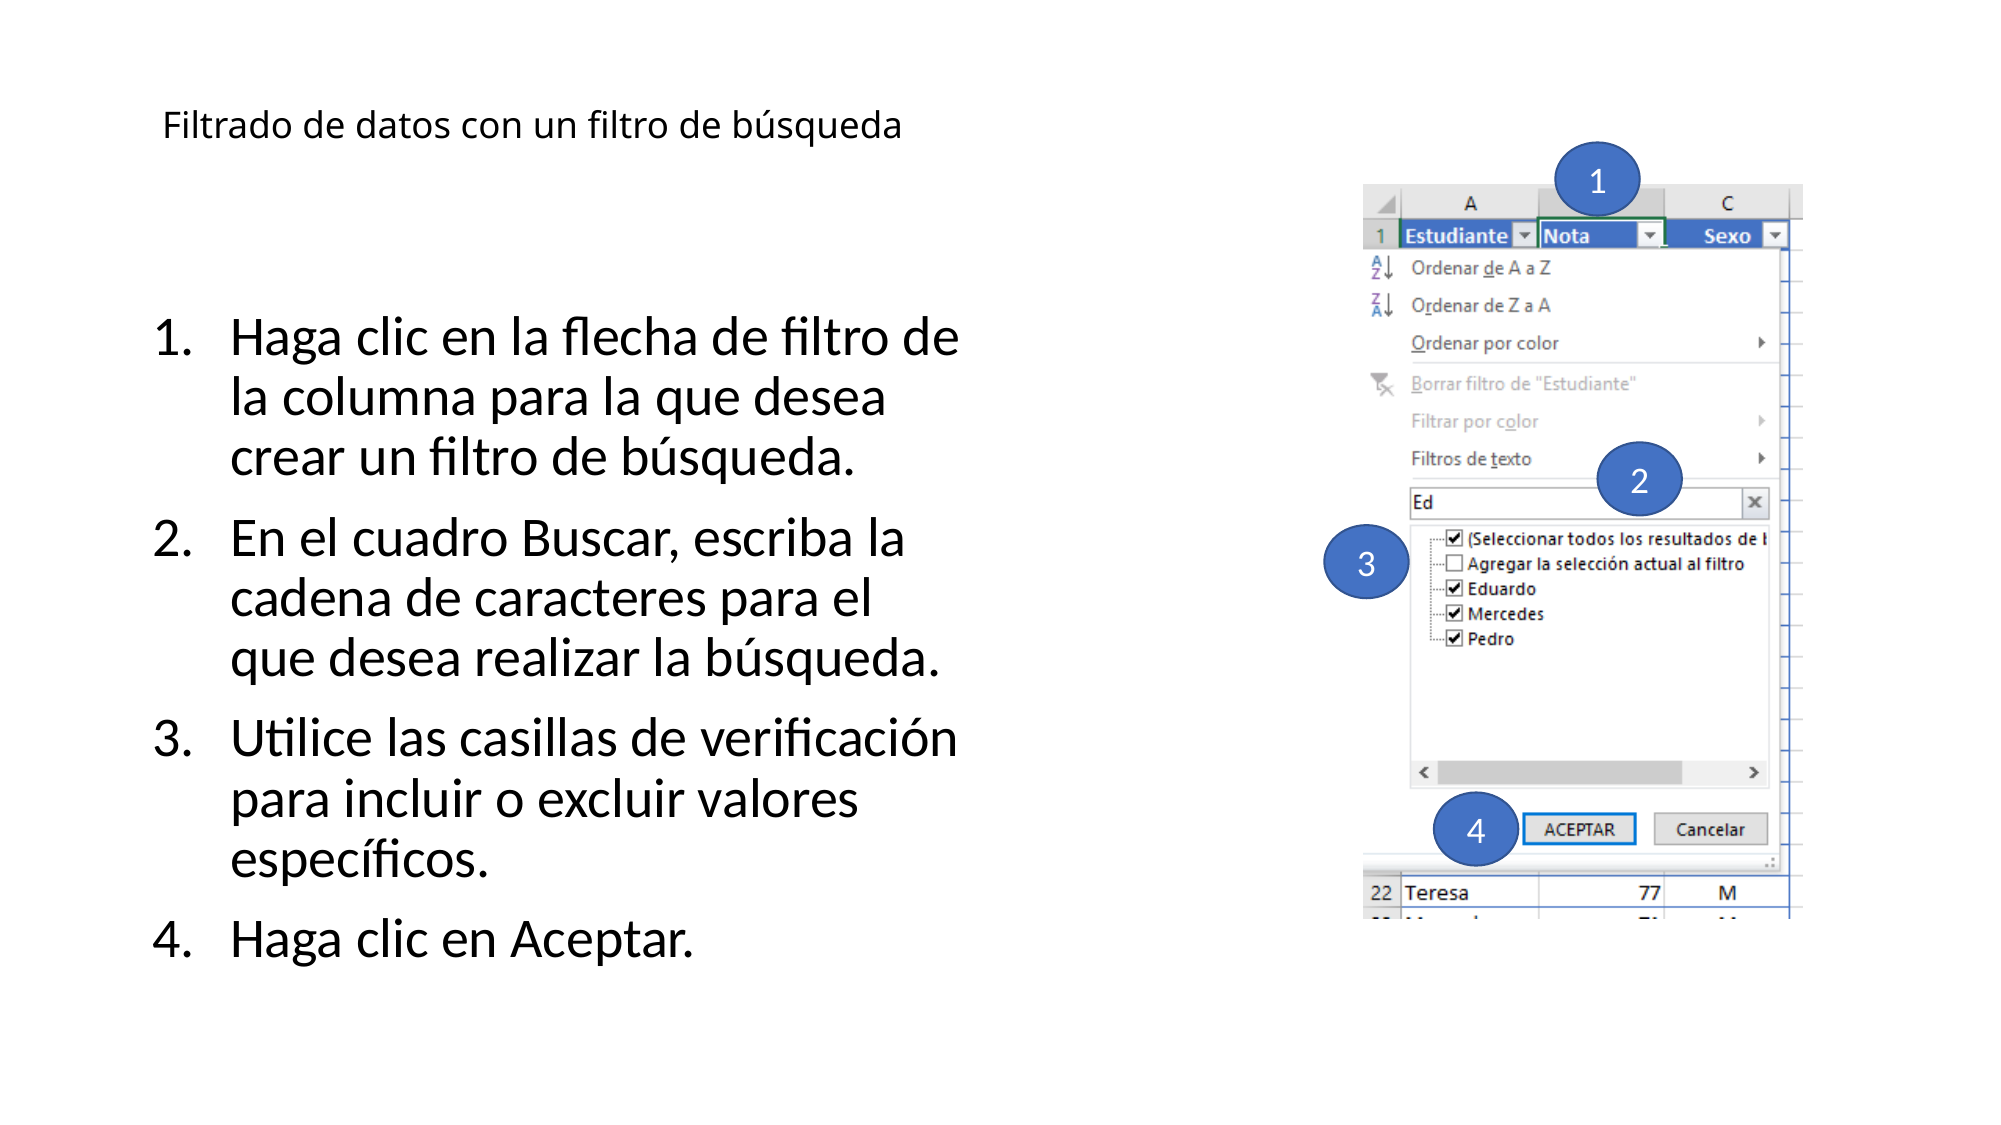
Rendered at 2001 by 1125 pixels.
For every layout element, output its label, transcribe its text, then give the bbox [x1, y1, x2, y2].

text_box 1 [1554, 141, 1641, 184]
title Filtrado de datos con un filtro de búsqueda [137, 59, 1863, 278]
list Haga clic en la flecha de filtro de la columna para la que desea crear un filtro de búsqueda. En el cuadro Buscar, escriba la cadena de caracteres para el que desea realizar la búsqueda. Utilice las casillas de verificación para incluir o excluir valores específicos. Haga clic en Aceptar. [137, 299, 988, 1014]
text_box 3 [1323, 524, 1363, 600]
picture [1363, 184, 1803, 919]
